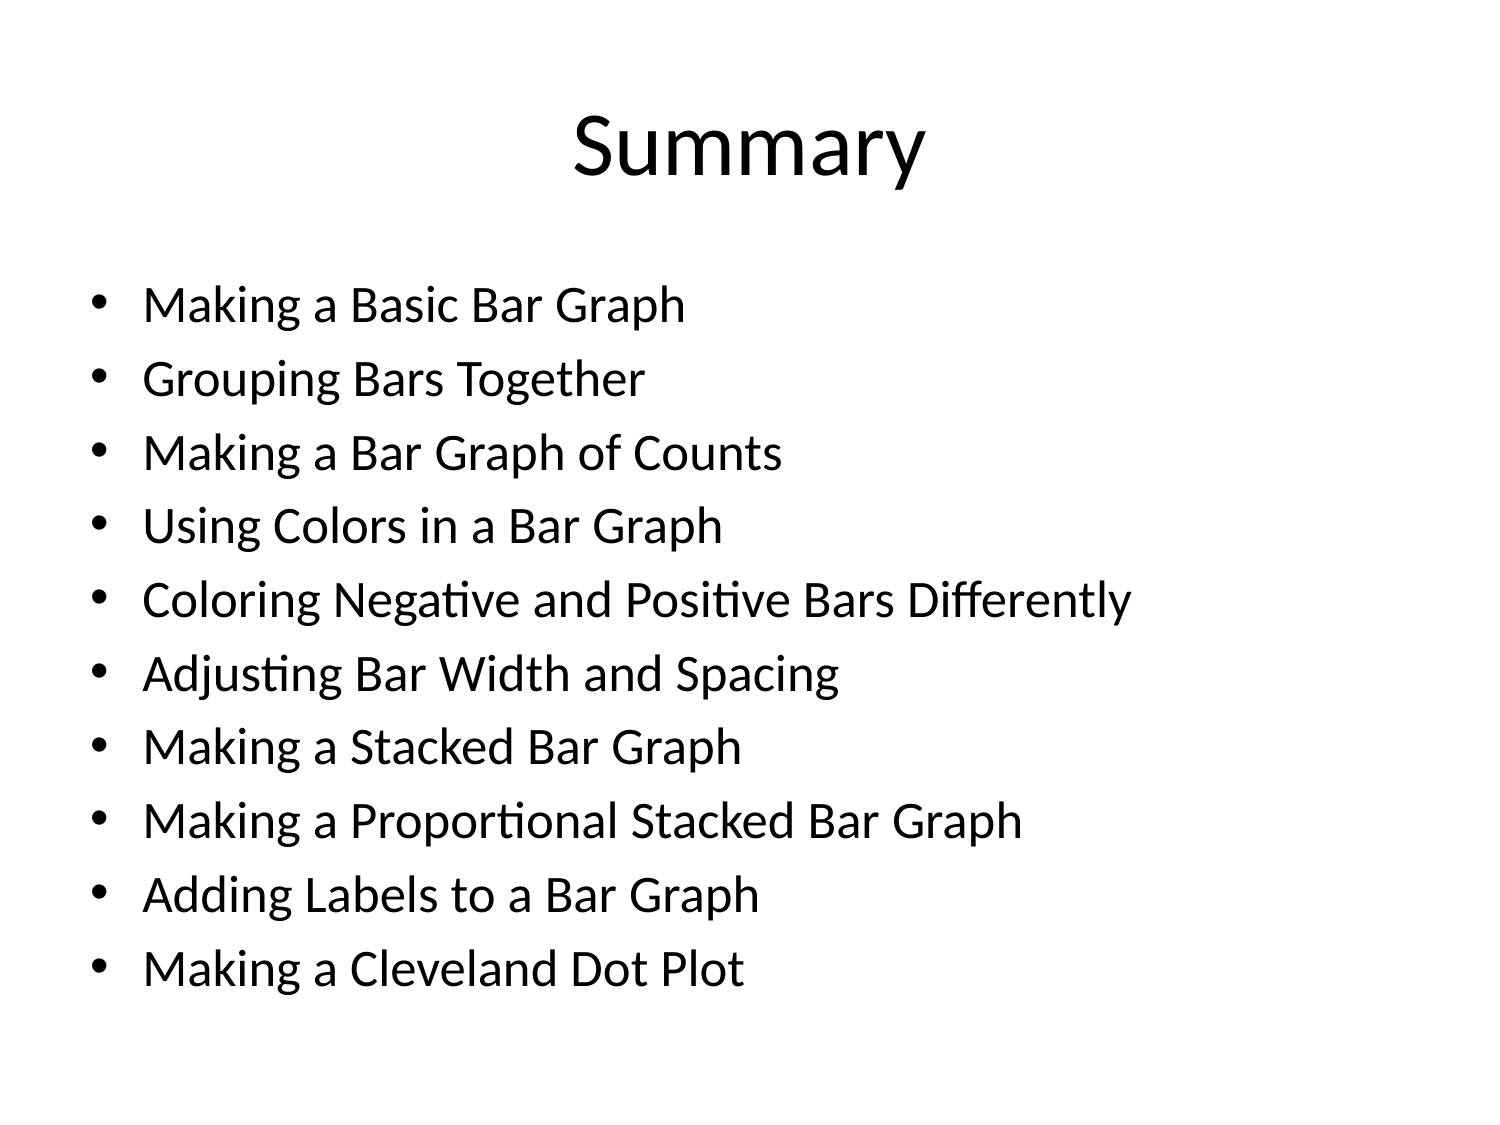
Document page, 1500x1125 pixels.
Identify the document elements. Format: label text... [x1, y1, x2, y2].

title Summary [75, 45, 1425, 233]
list Making a Basic Bar Graph Grouping Bars Together Making a Bar Graph of Counts Using Colors in a Bar Graph Coloring Negative and Positive Bars Differently Adjusting Bar Width and Spacing Making a Stacked Bar Graph Making a Proportional Stacked Bar Graph Adding Labels to a Bar Graph Making a Cleveland Dot Plot [75, 262, 1425, 1005]
